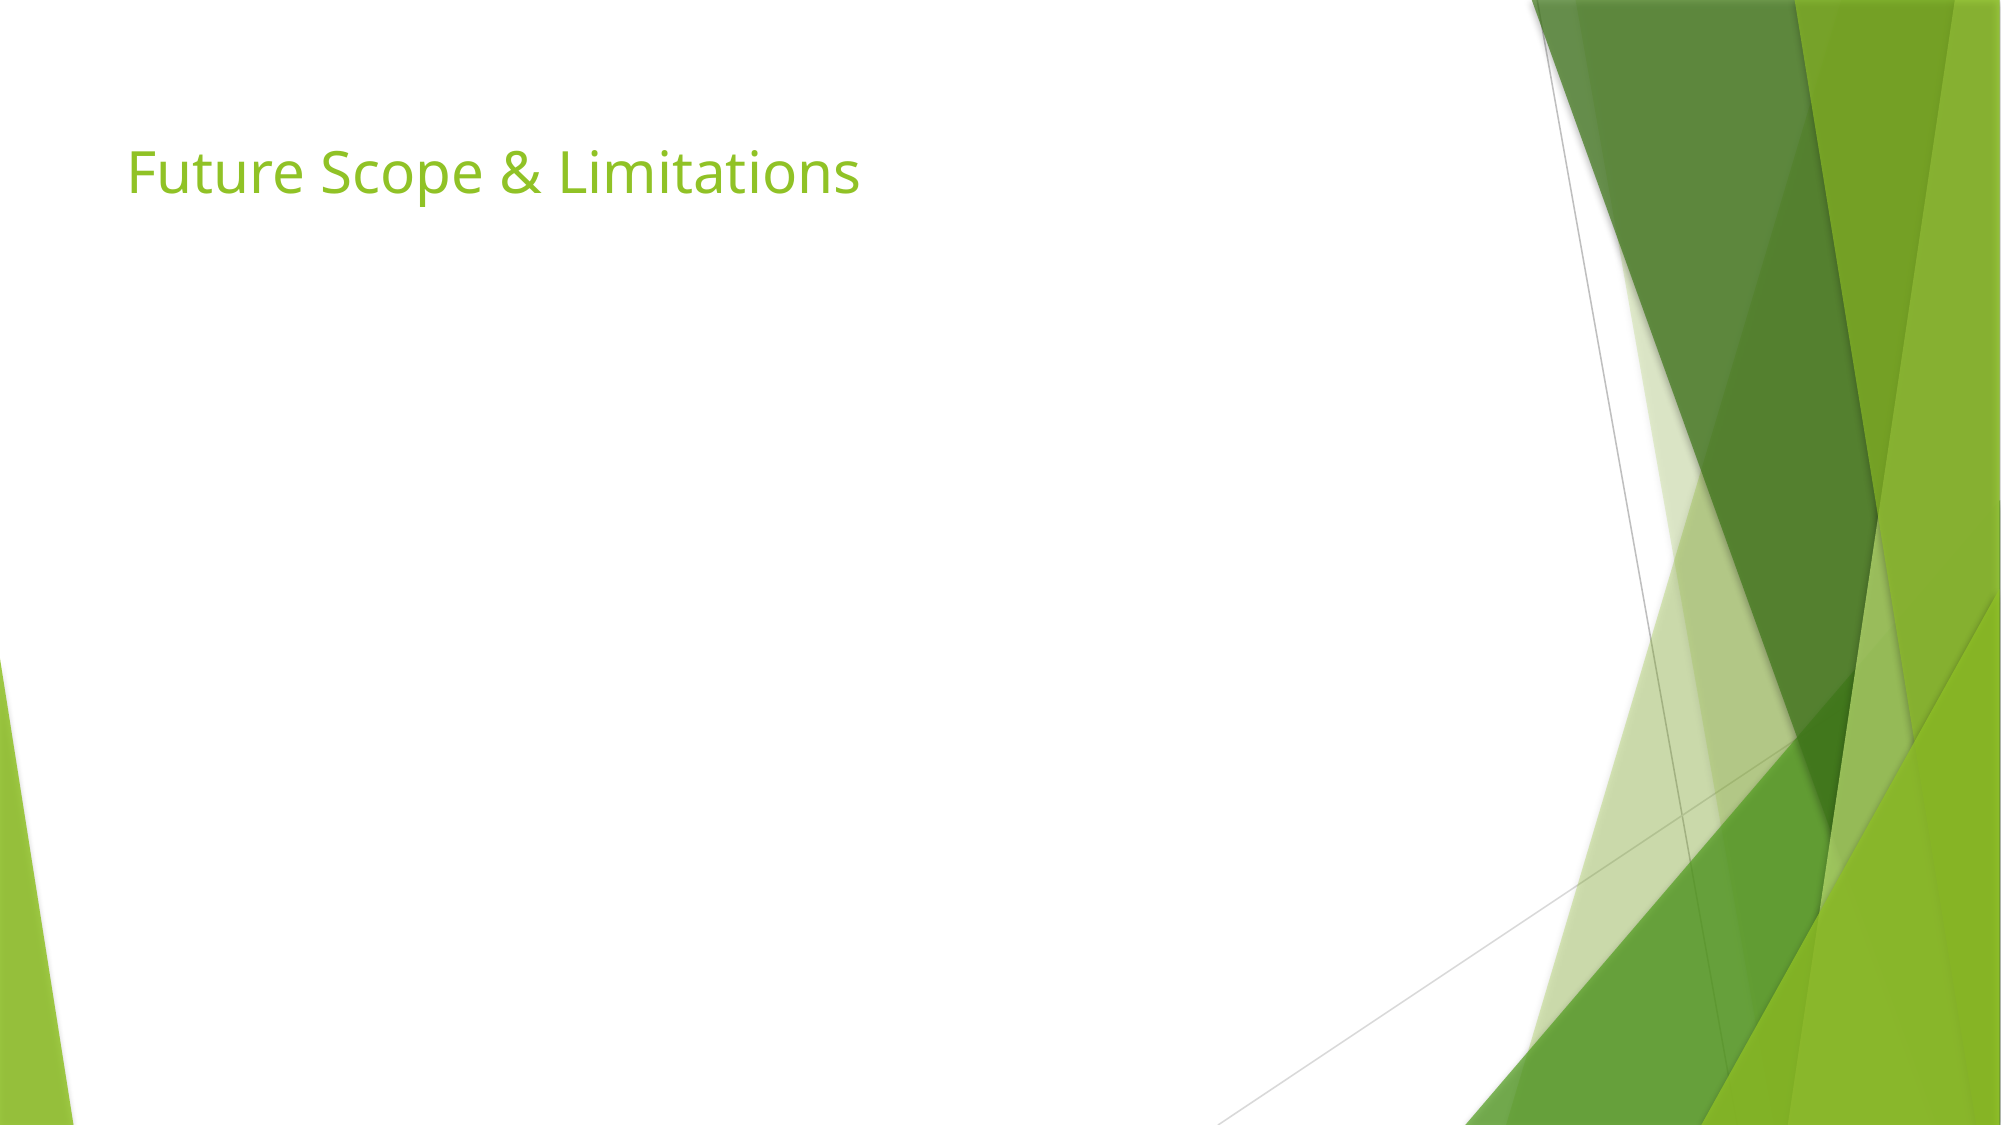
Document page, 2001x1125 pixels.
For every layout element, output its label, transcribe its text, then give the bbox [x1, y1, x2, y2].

title Future Scope & Limitations [111, 124, 1069, 216]
